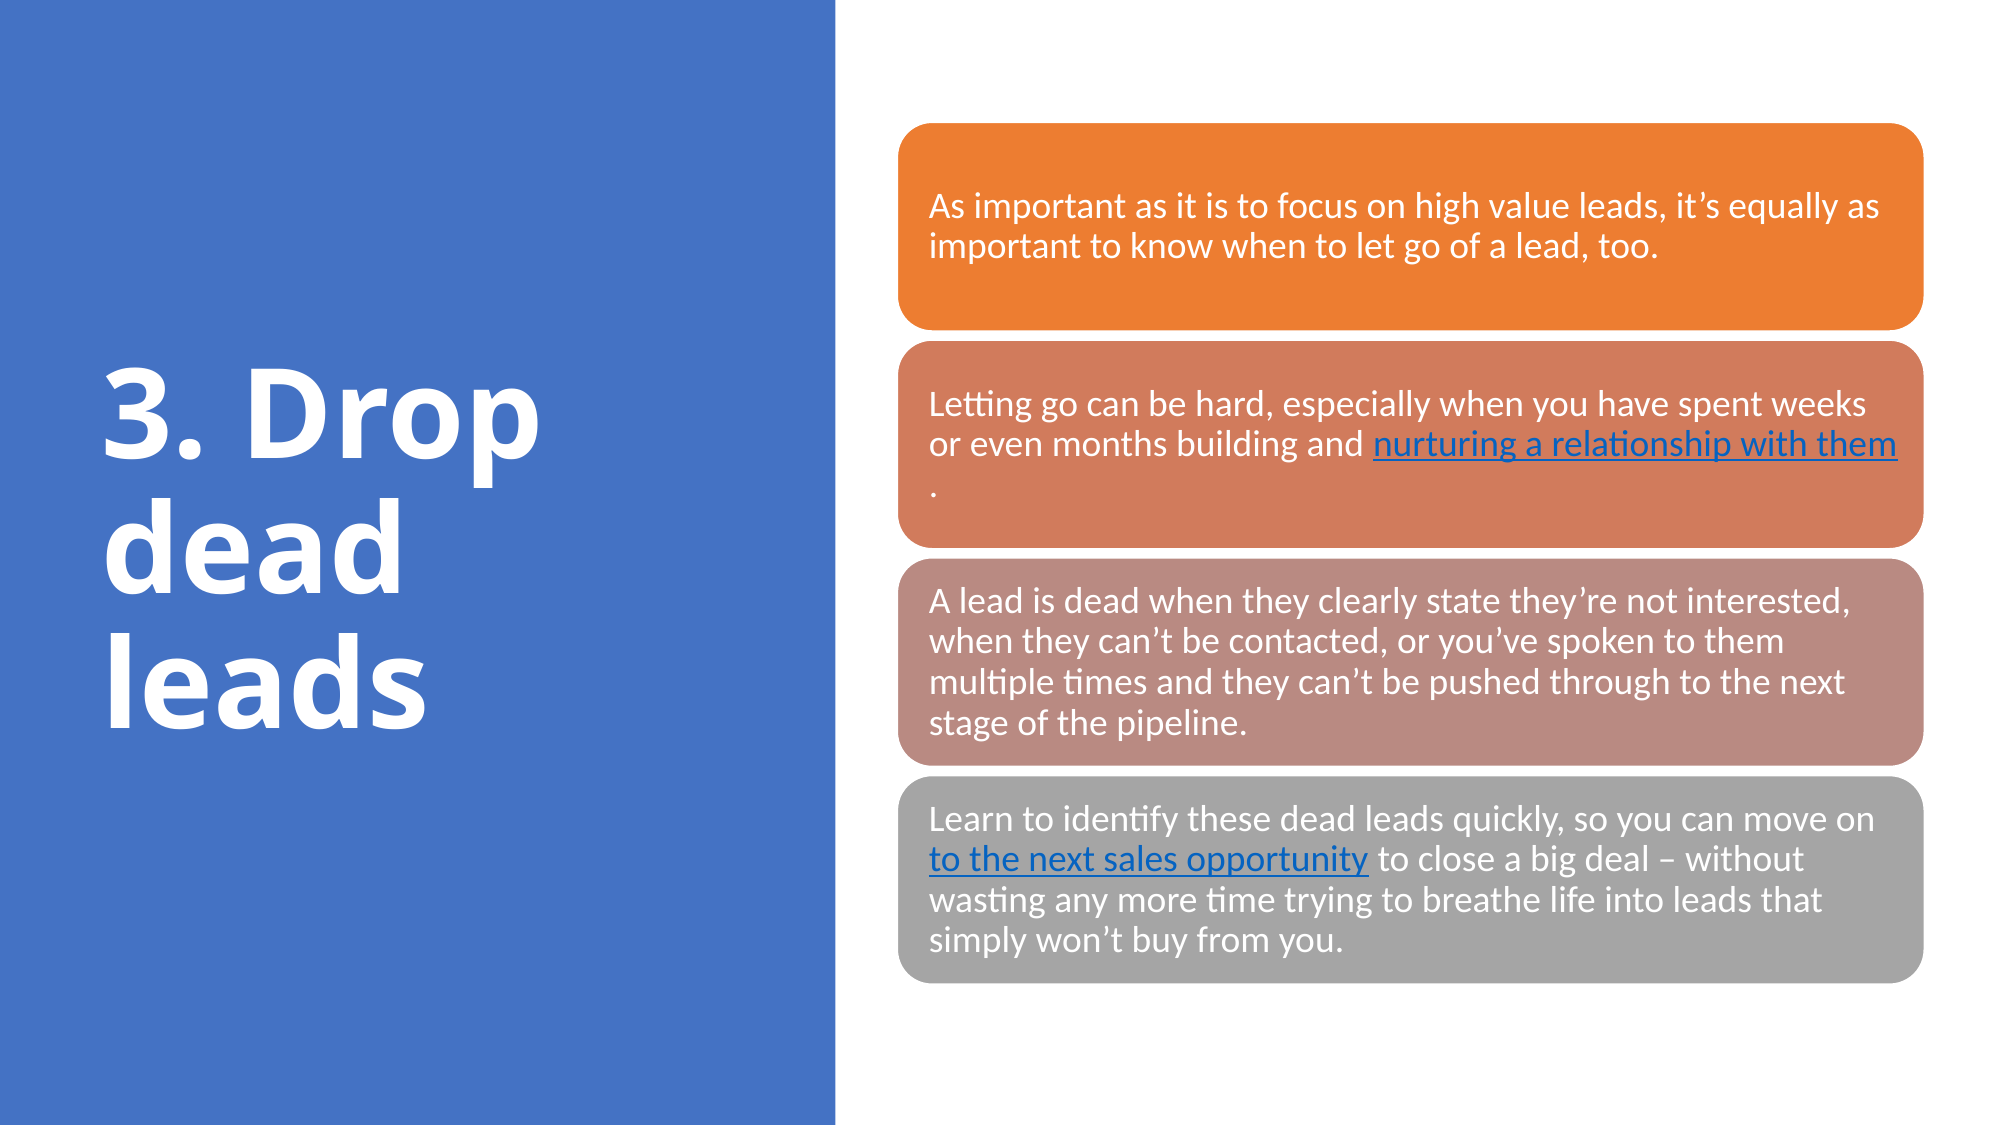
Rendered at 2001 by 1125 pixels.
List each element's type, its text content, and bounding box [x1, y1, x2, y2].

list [897, 101, 1925, 1005]
text_box [0, 0, 836, 1125]
title 3. Drop dead leads [86, 101, 711, 1005]
